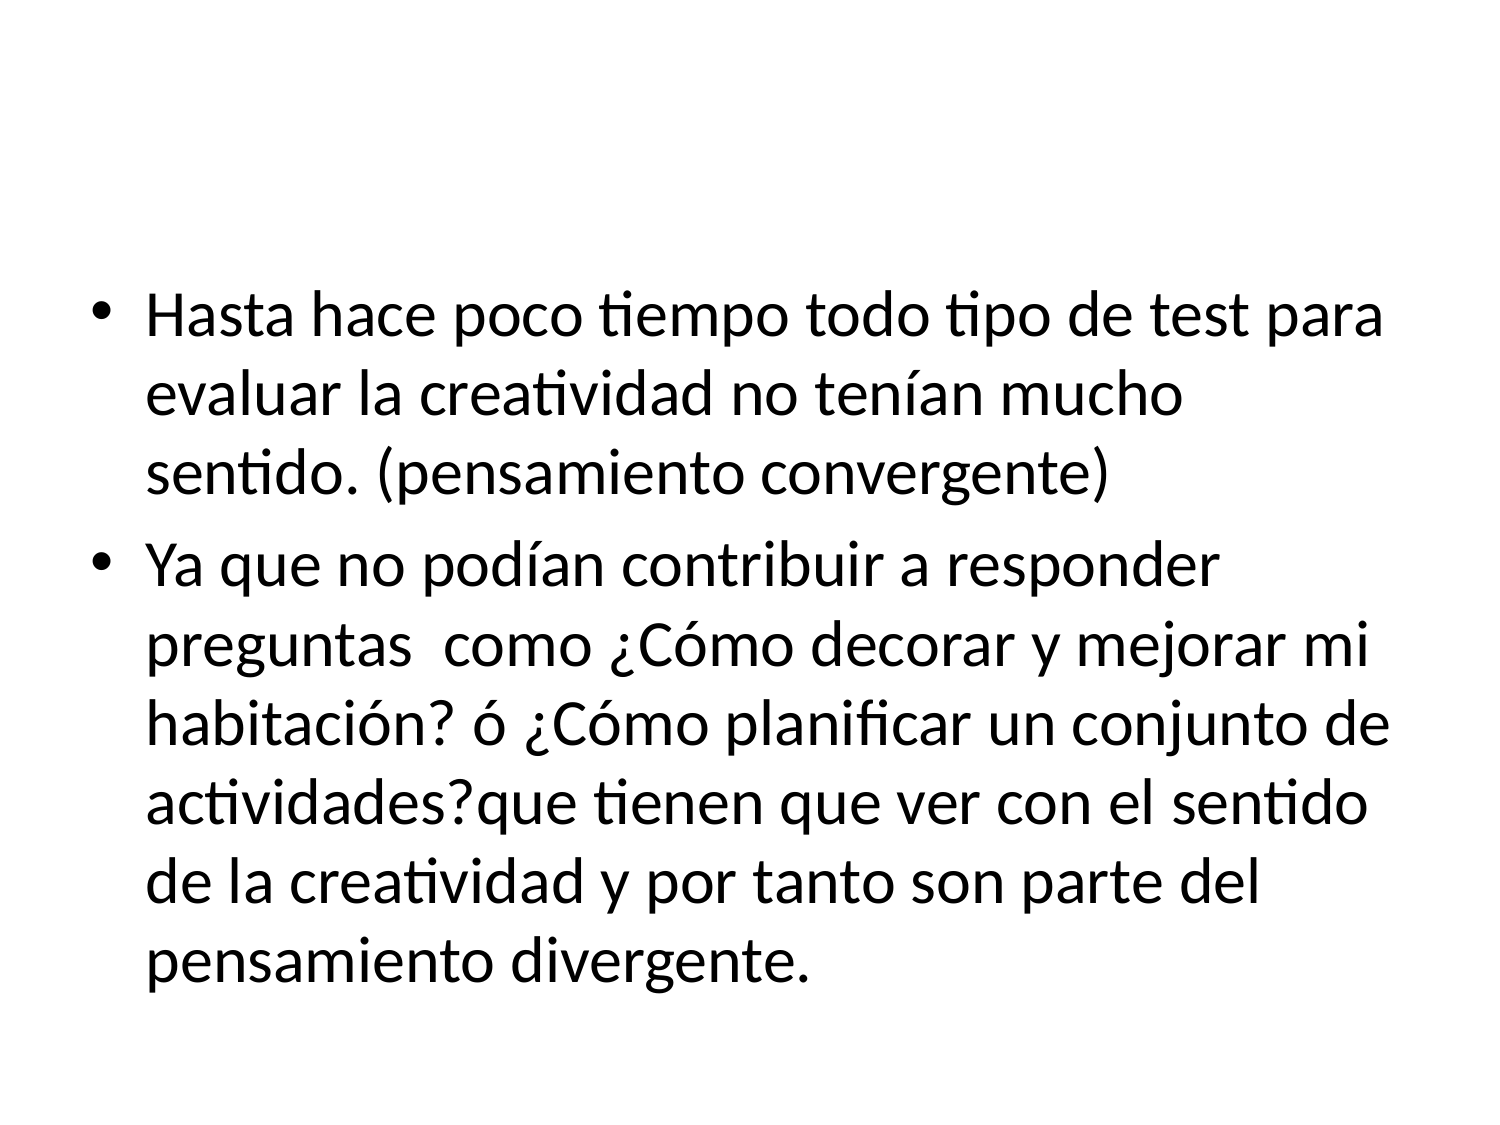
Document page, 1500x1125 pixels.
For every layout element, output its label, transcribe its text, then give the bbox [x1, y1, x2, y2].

list Hasta hace poco tiempo todo tipo de test para evaluar la creatividad no tenían mucho sentido. (pensamiento convergente) Ya que no podían contribuir a responder preguntas como ¿Cómo decorar y mejorar mi habitación? ó ¿Cómo planificar un conjunto de actividades?que tienen que ver con el sentido de la creatividad y por tanto son parte del pensamiento divergente. [75, 262, 1425, 1005]
